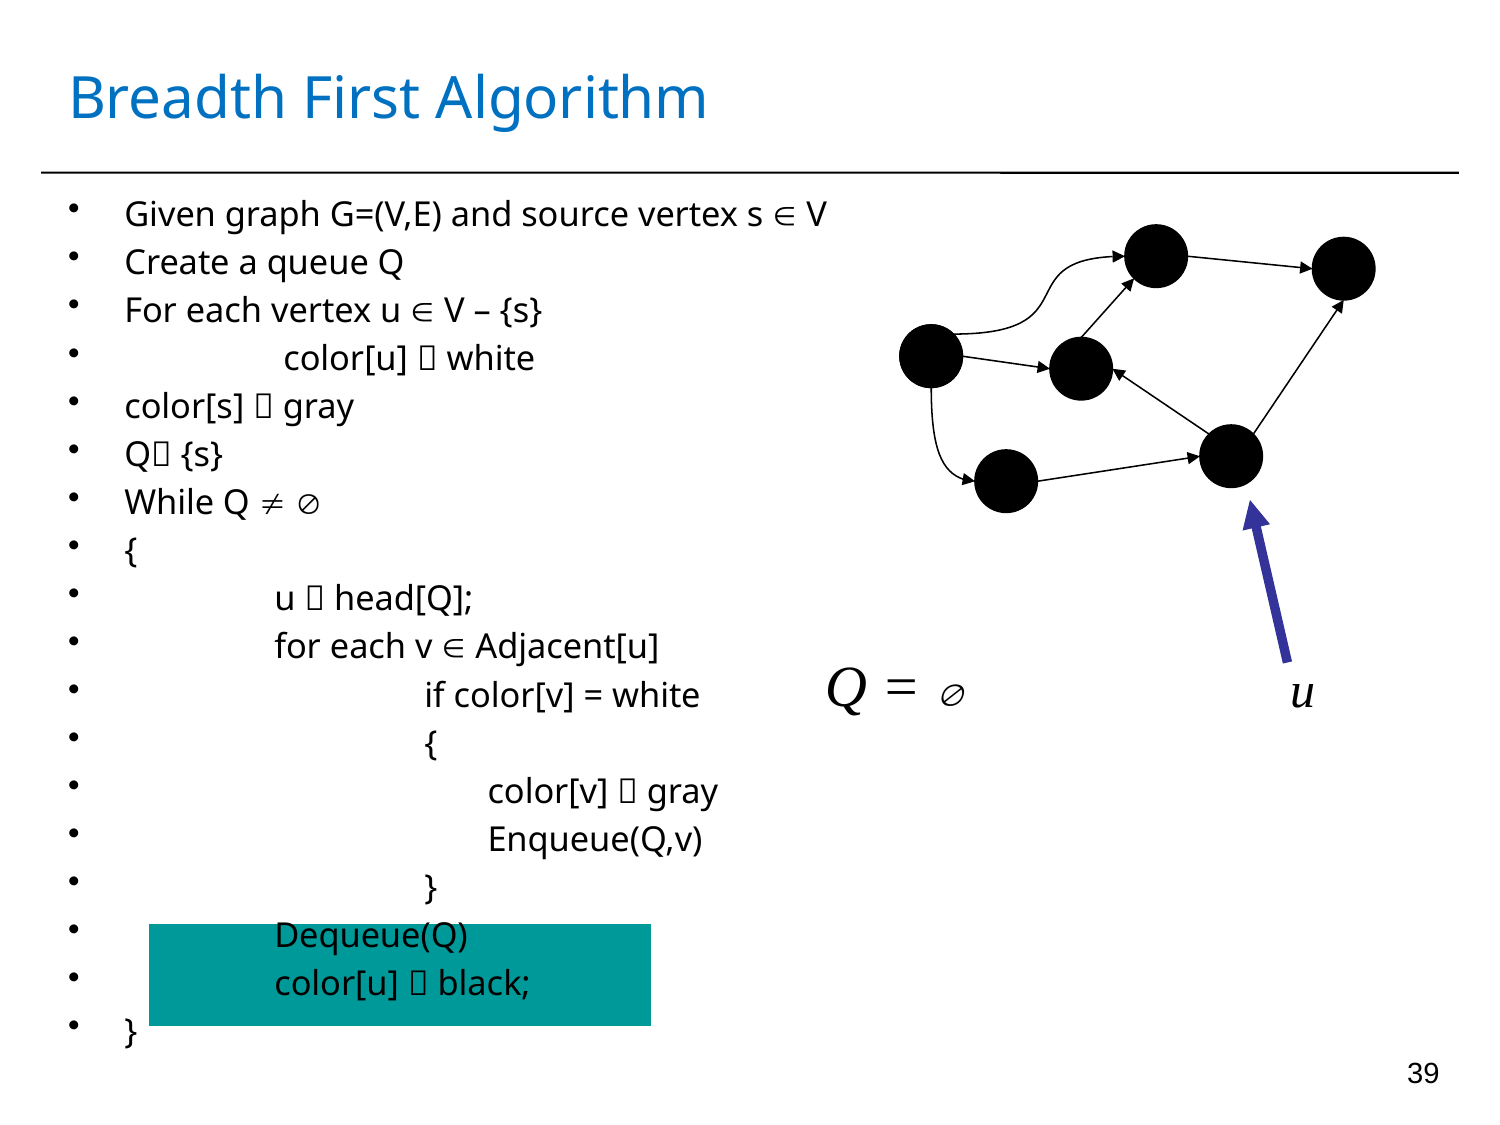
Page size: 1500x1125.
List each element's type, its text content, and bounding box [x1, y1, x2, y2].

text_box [1187, 255, 1313, 269]
text_box 2 [1057, 346, 1113, 400]
slide_number 39 [1104, 1046, 1455, 1125]
text_box u [1275, 649, 1330, 725]
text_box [1000, 209, 1079, 382]
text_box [1112, 368, 1210, 435]
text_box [905, 412, 1001, 457]
text_box 1 [1124, 224, 1188, 288]
text_box 1 [899, 324, 963, 388]
list Given graph G=(V,E) and source vertex s  V Create a queue Q For each vertex u  V – {s} color[u]  white color[s]  gray Q {s} While Q   { u  head[Q]; for each v  Adjacent[u] if color[v] = white { color[v]  gray Enqueue(Q,v) } Dequeue(Q) color[u]  black; } [52, 184, 1448, 1024]
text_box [1080, 278, 1135, 338]
title Breadth First Algorithm [52, 30, 1448, 159]
text_box 3 [974, 449, 1037, 513]
text_box 5 [1200, 424, 1263, 488]
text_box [1037, 455, 1201, 482]
text_box [1246, 499, 1285, 649]
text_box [962, 355, 1051, 369]
text_box Q =  [810, 640, 990, 726]
text_box 4 [1313, 237, 1375, 300]
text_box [1253, 299, 1344, 435]
